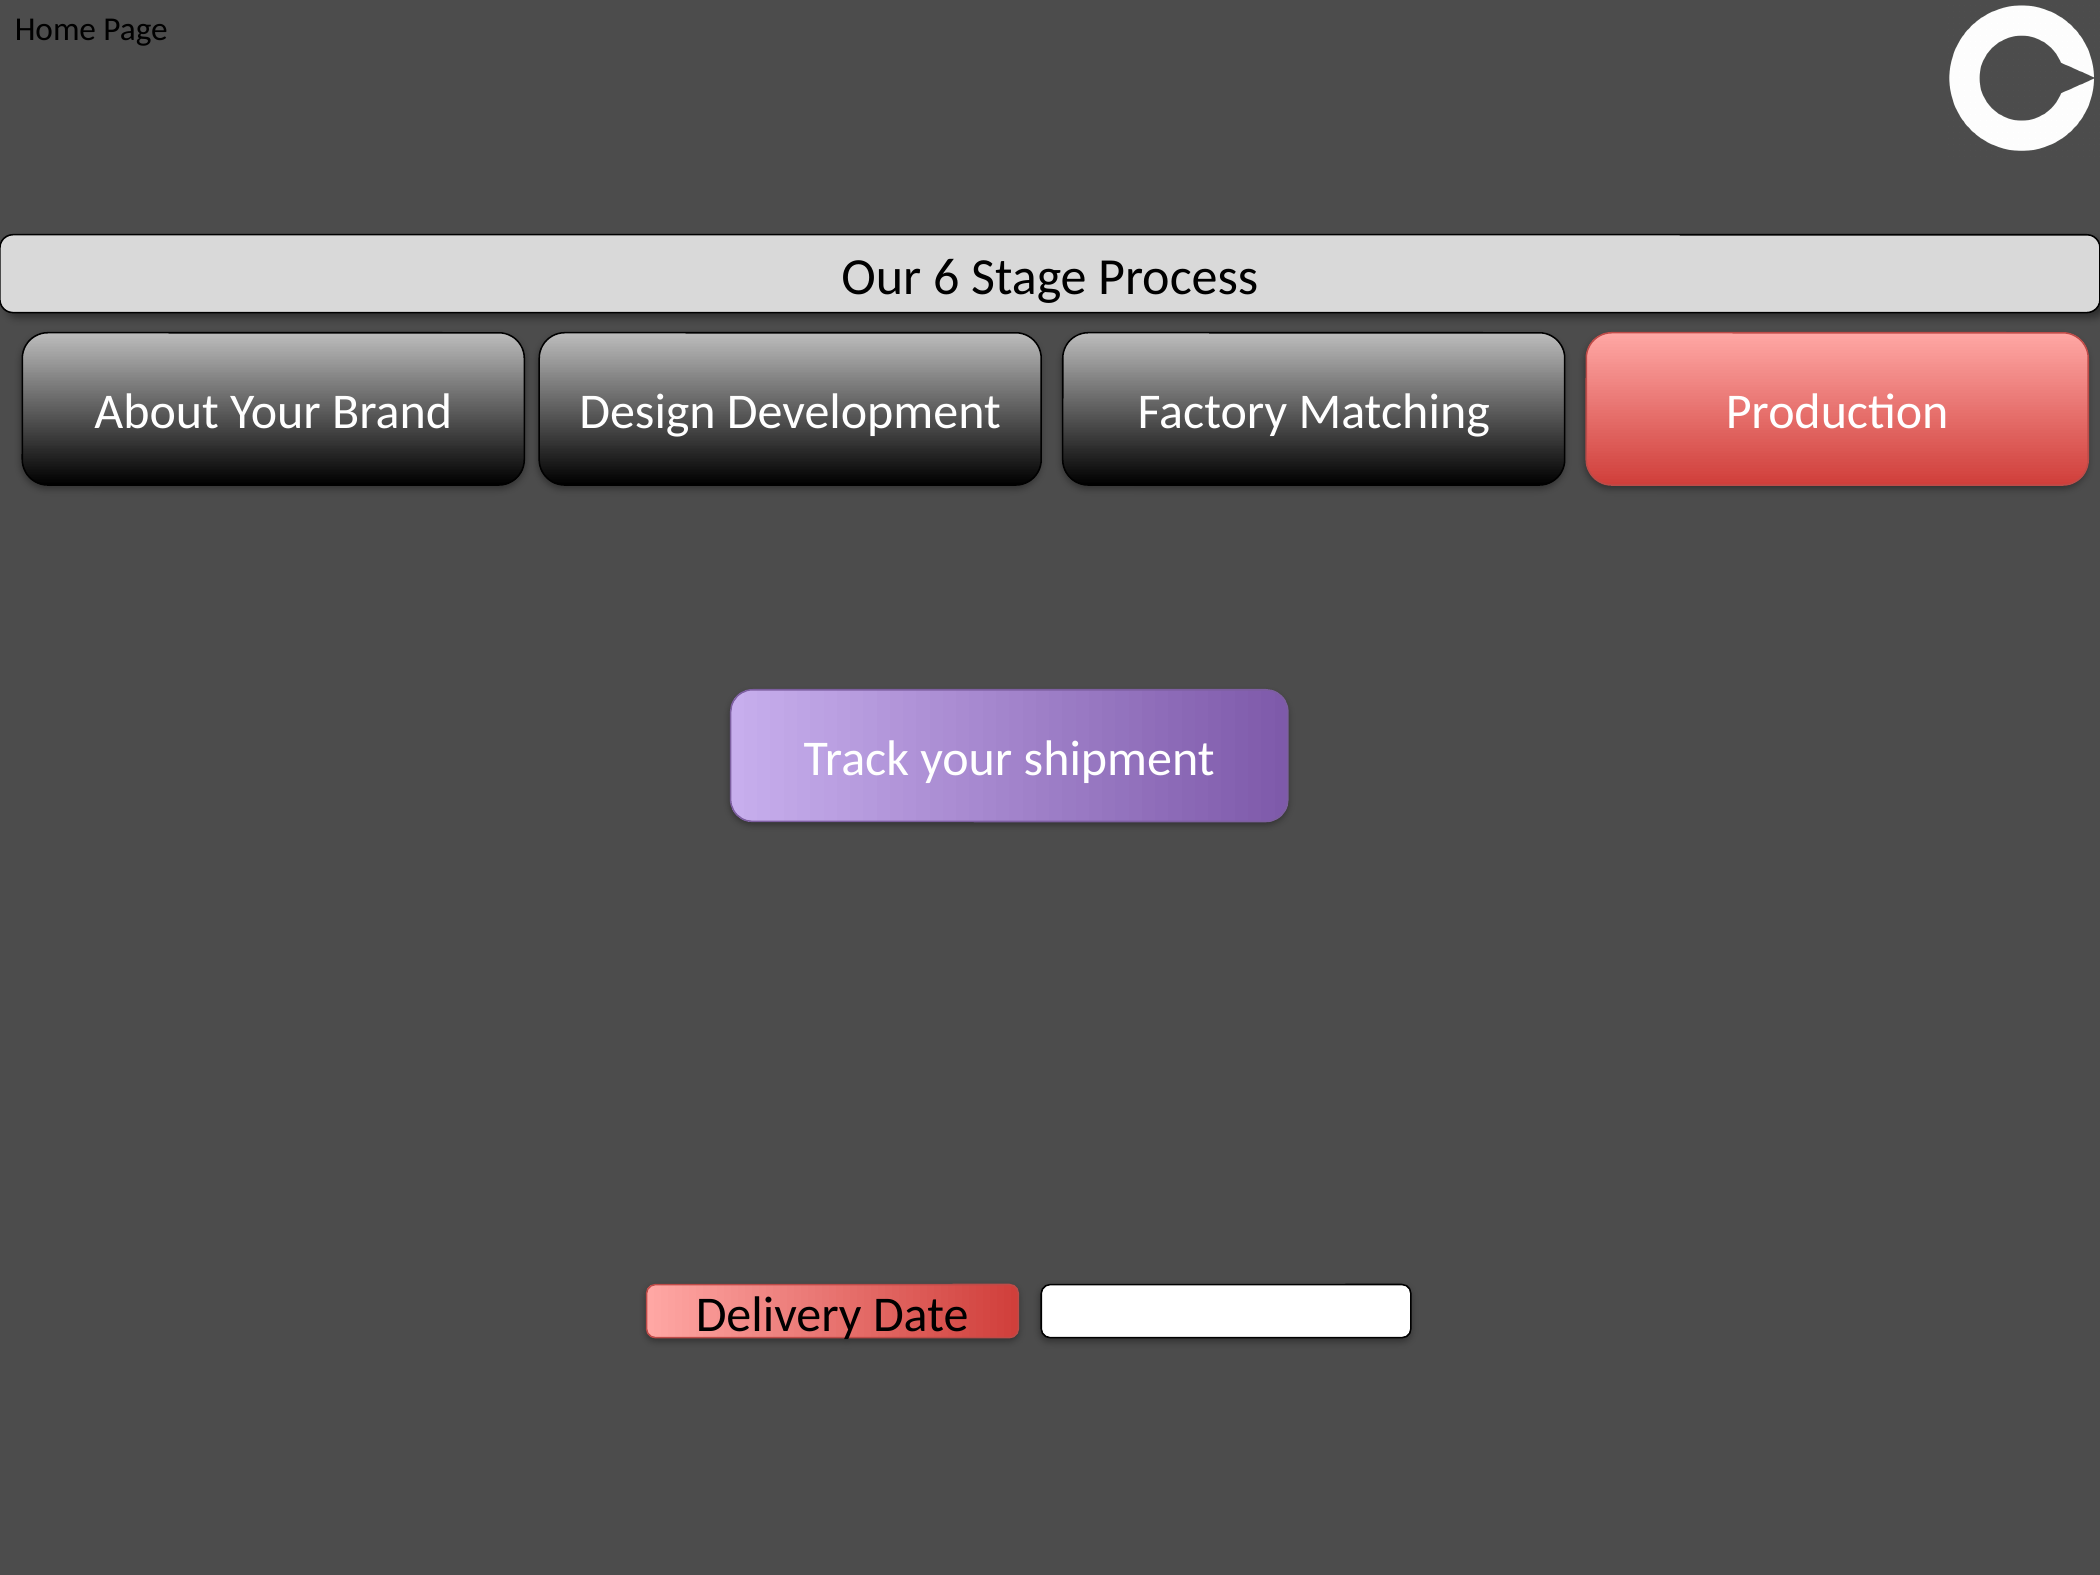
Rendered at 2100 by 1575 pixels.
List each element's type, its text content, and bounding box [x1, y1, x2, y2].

text_box [1040, 1283, 1412, 1339]
text_box Factory Matching [1061, 331, 1566, 486]
text_box Production [1585, 331, 2090, 486]
text_box About Your Brand [21, 331, 526, 486]
text_box Track your shipment [729, 688, 1289, 823]
text_box Design Development [538, 331, 1042, 486]
text_box Home Page [0, 0, 846, 55]
picture [1943, 0, 2100, 157]
text_box Our 6 Stage Process [0, 233, 2100, 314]
text_box Delivery Date [645, 1283, 1020, 1339]
